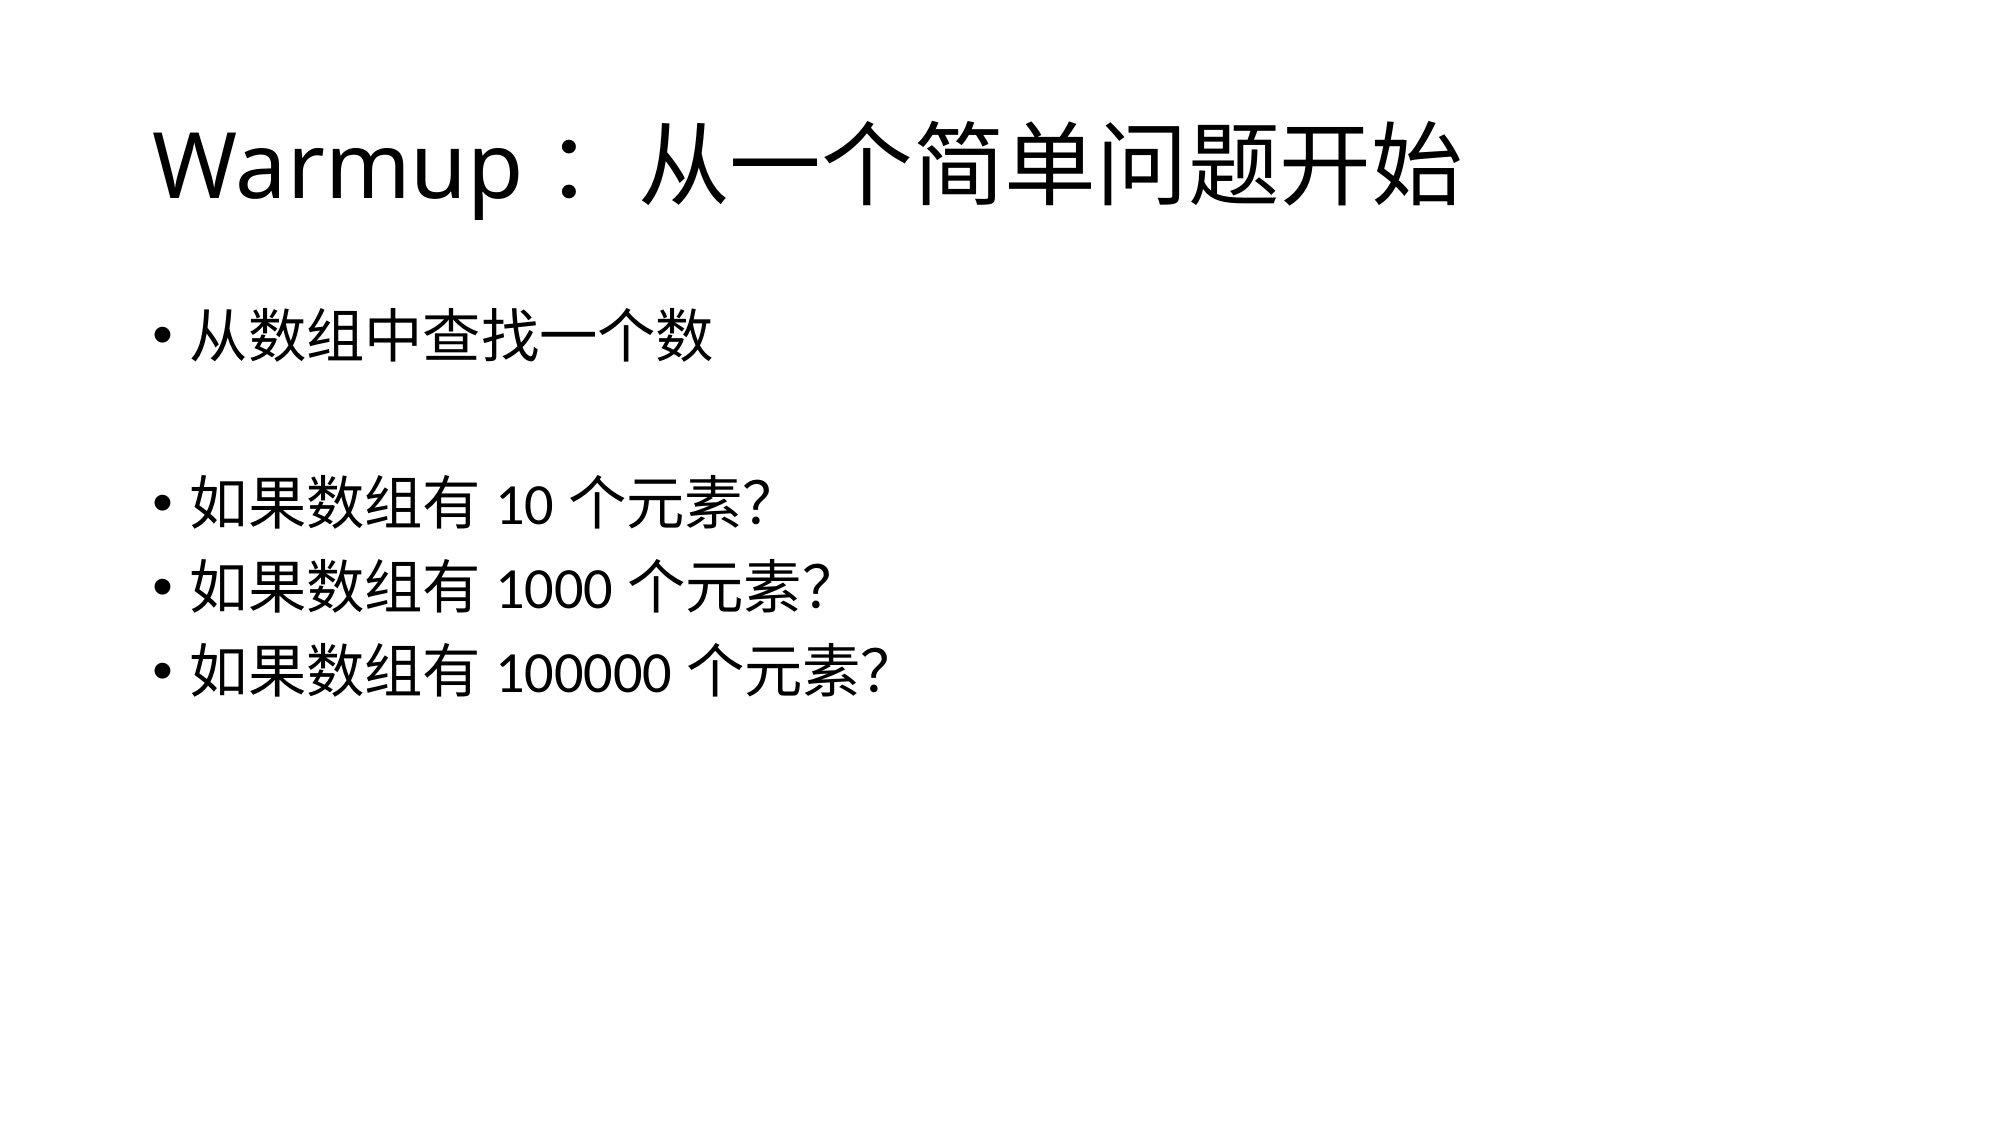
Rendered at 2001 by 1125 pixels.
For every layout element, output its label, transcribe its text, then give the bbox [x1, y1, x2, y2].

title Warmup：从一个简单问题开始 [137, 59, 1863, 278]
list 从数组中查找一个数 如果数组有10个元素？ 如果数组有1000个元素？ 如果数组有100000个元素？ [137, 299, 1863, 1014]
